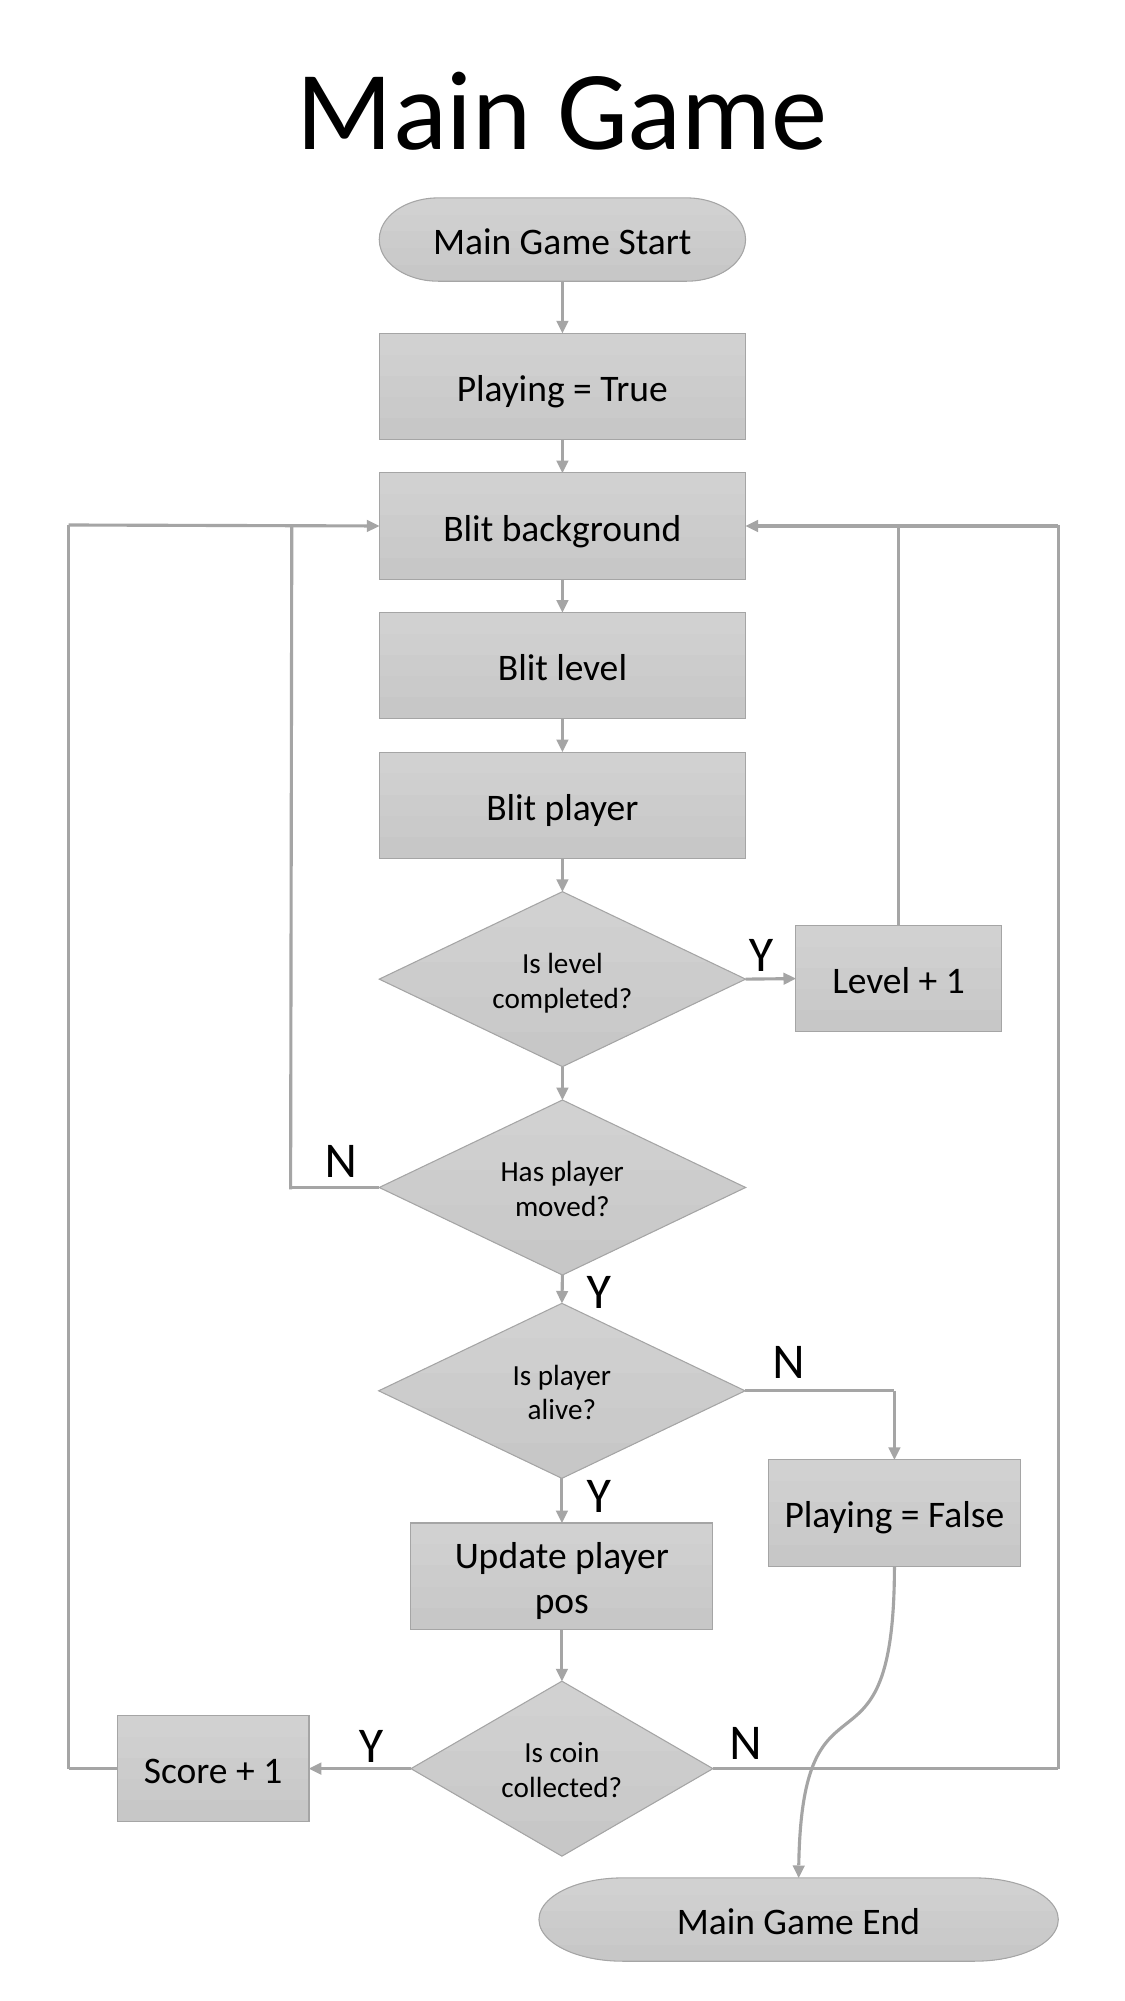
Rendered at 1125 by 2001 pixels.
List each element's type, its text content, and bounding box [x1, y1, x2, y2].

text_box Update player pos [410, 1522, 713, 1630]
text_box Main Game [281, 29, 844, 180]
text_box Blit player [379, 752, 746, 859]
text_box N [297, 1119, 384, 1195]
text_box N [702, 1770, 789, 1777]
text_box Score + 1 [117, 1715, 310, 1822]
text_box Is level completed? [378, 891, 733, 1067]
text_box Y [571, 1454, 626, 1530]
text_box N [745, 1392, 832, 1397]
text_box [690, 1674, 1003, 1770]
text_box N [745, 1321, 832, 1389]
text_box Y [733, 913, 789, 989]
text_box Is player alive? [377, 1303, 745, 1479]
text_box Y [343, 1705, 399, 1767]
text_box Y [343, 1770, 399, 1781]
text_box Main Game End [538, 1877, 1059, 1962]
text_box Playing = False [768, 1459, 1021, 1567]
text_box Blit level [379, 612, 746, 719]
text_box Has player moved? [384, 1099, 747, 1275]
text_box Level + 1 [795, 925, 1002, 1032]
text_box Blit background [379, 472, 746, 580]
text_box Y [571, 1251, 626, 1327]
text_box Playing = True [379, 333, 746, 440]
text_box Is coin collected? [411, 1681, 702, 1857]
text_box Main Game Start [378, 197, 747, 282]
